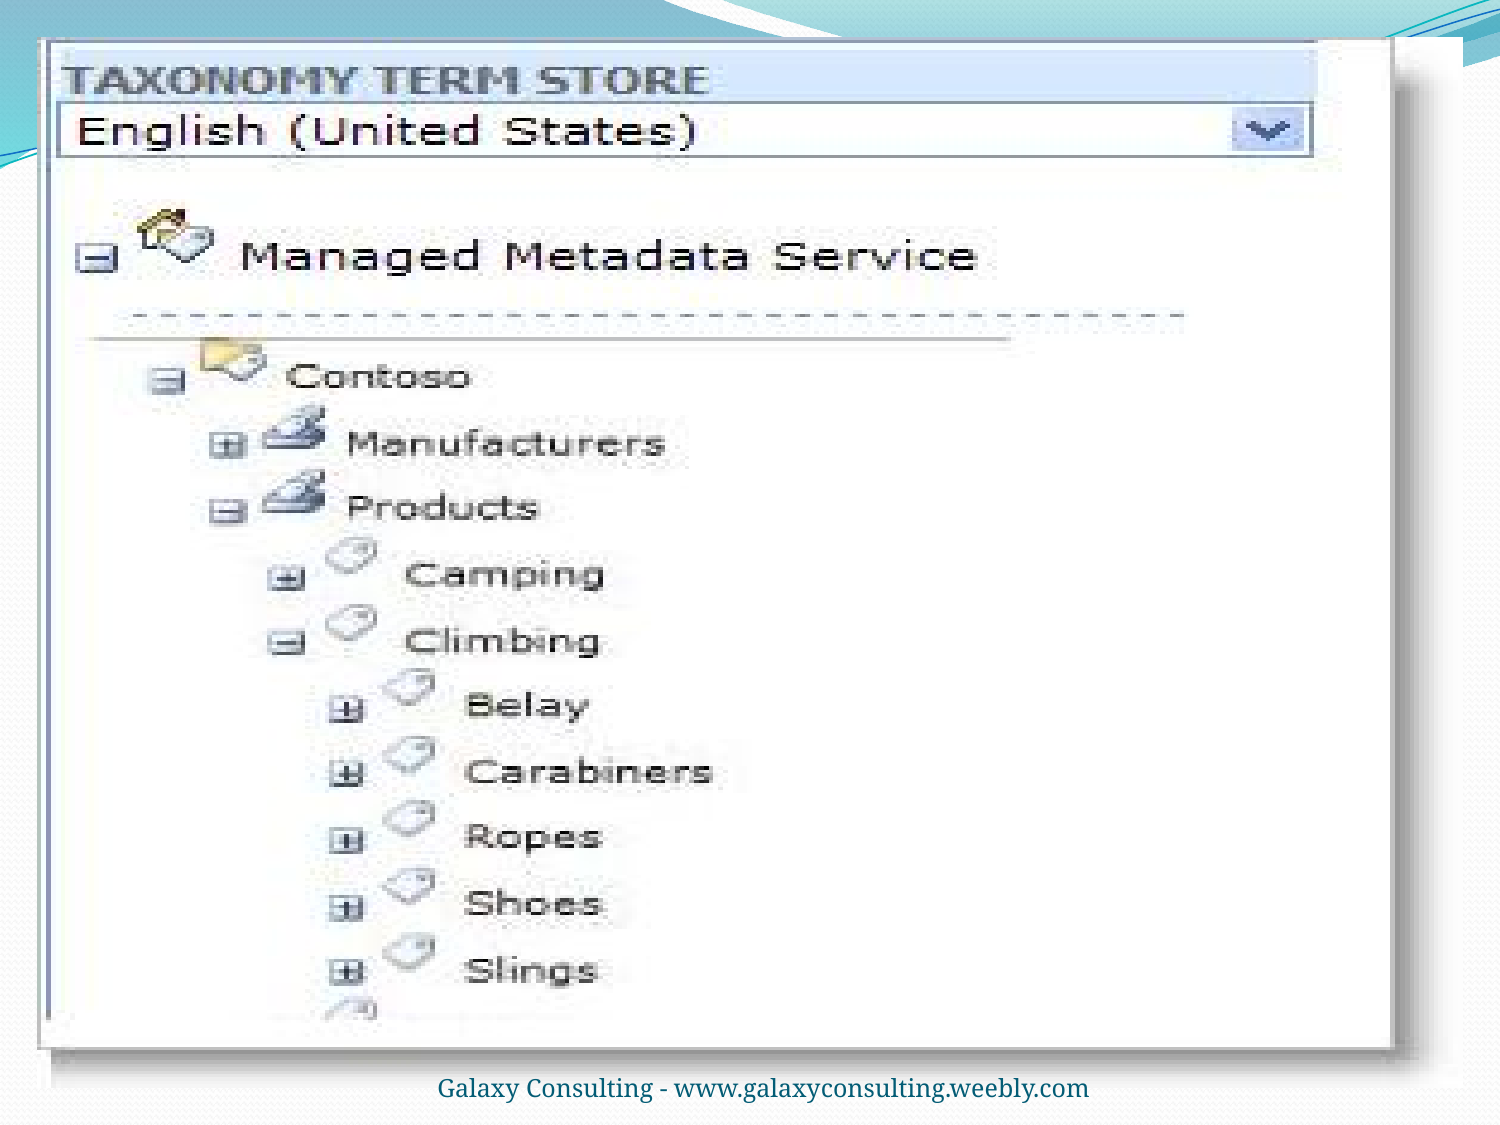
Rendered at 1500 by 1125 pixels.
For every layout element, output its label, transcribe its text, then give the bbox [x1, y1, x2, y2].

footer Galaxy Consulting - www.galaxyconsulting.weebly.com [437, 1099, 1313, 1103]
picture [37, 37, 1463, 1088]
